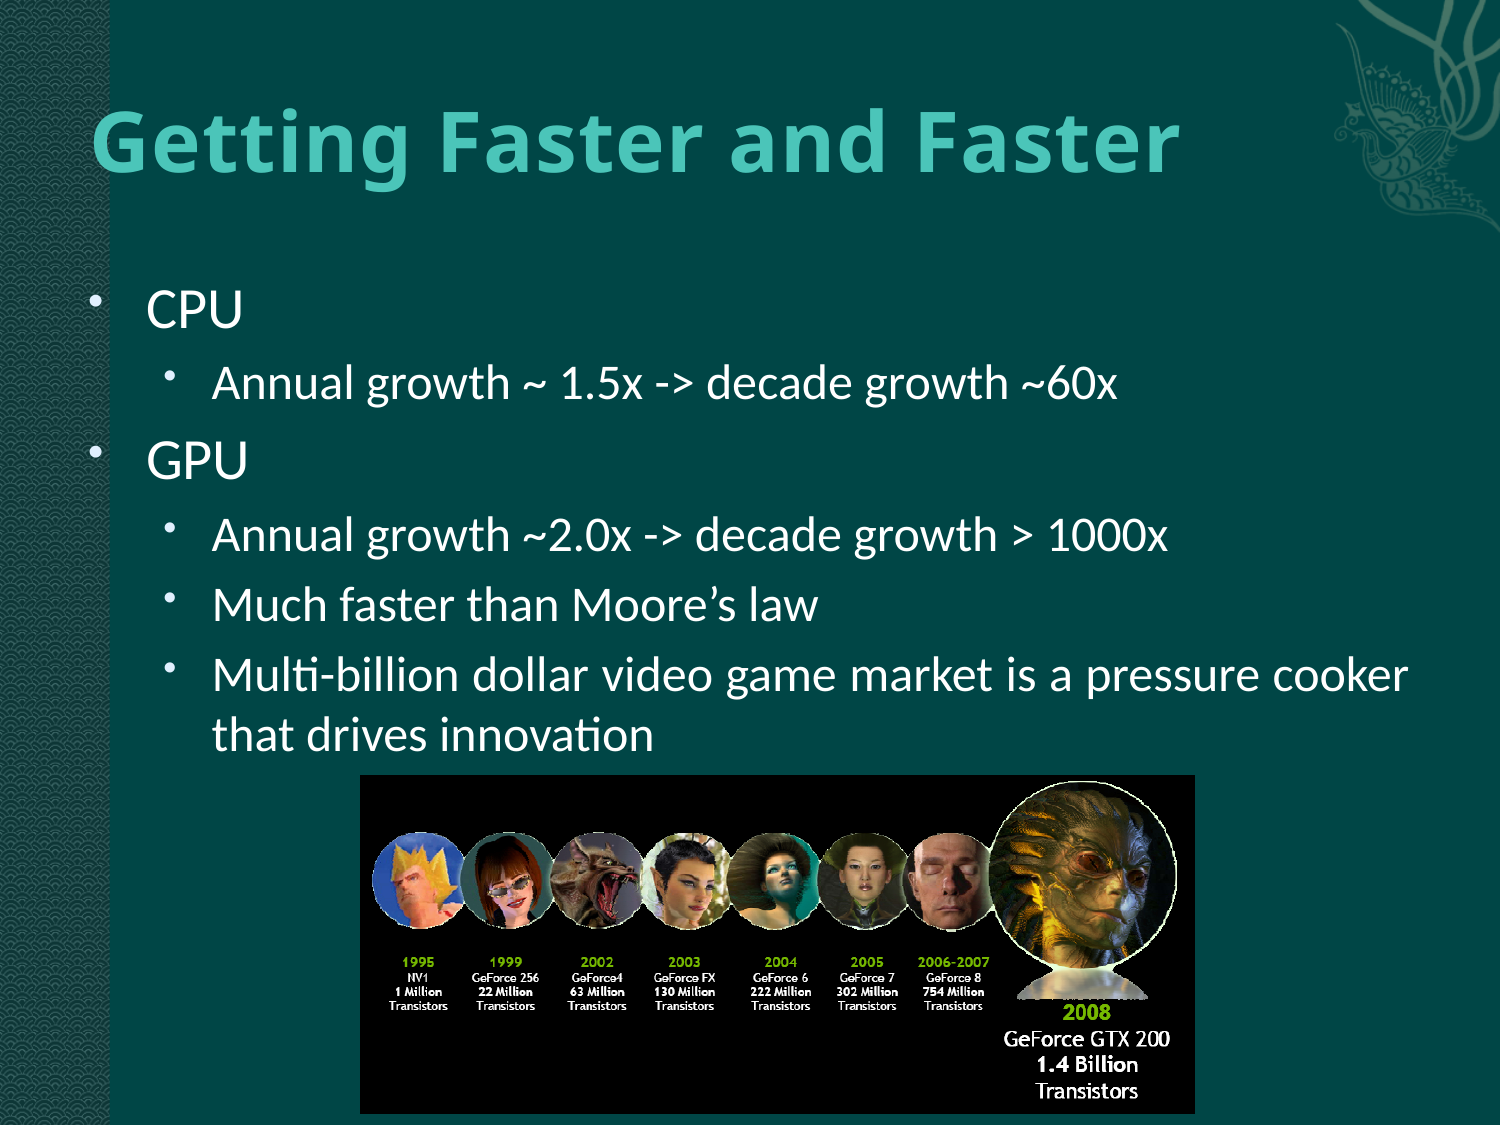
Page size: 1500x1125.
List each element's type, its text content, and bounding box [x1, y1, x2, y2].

title Getting Faster and Faster [75, 45, 1351, 233]
picture [359, 775, 1196, 1115]
picture [0, 0, 110, 1125]
list CPU Annual growth ~ 1.5x -> decade growth ~60x GPU Annual growth ~2.0x -> decade growth > 1000x Much faster than Moore’s law Multi-billion dollar video game market is a pressure cooker that drives innovation [75, 262, 1425, 1005]
